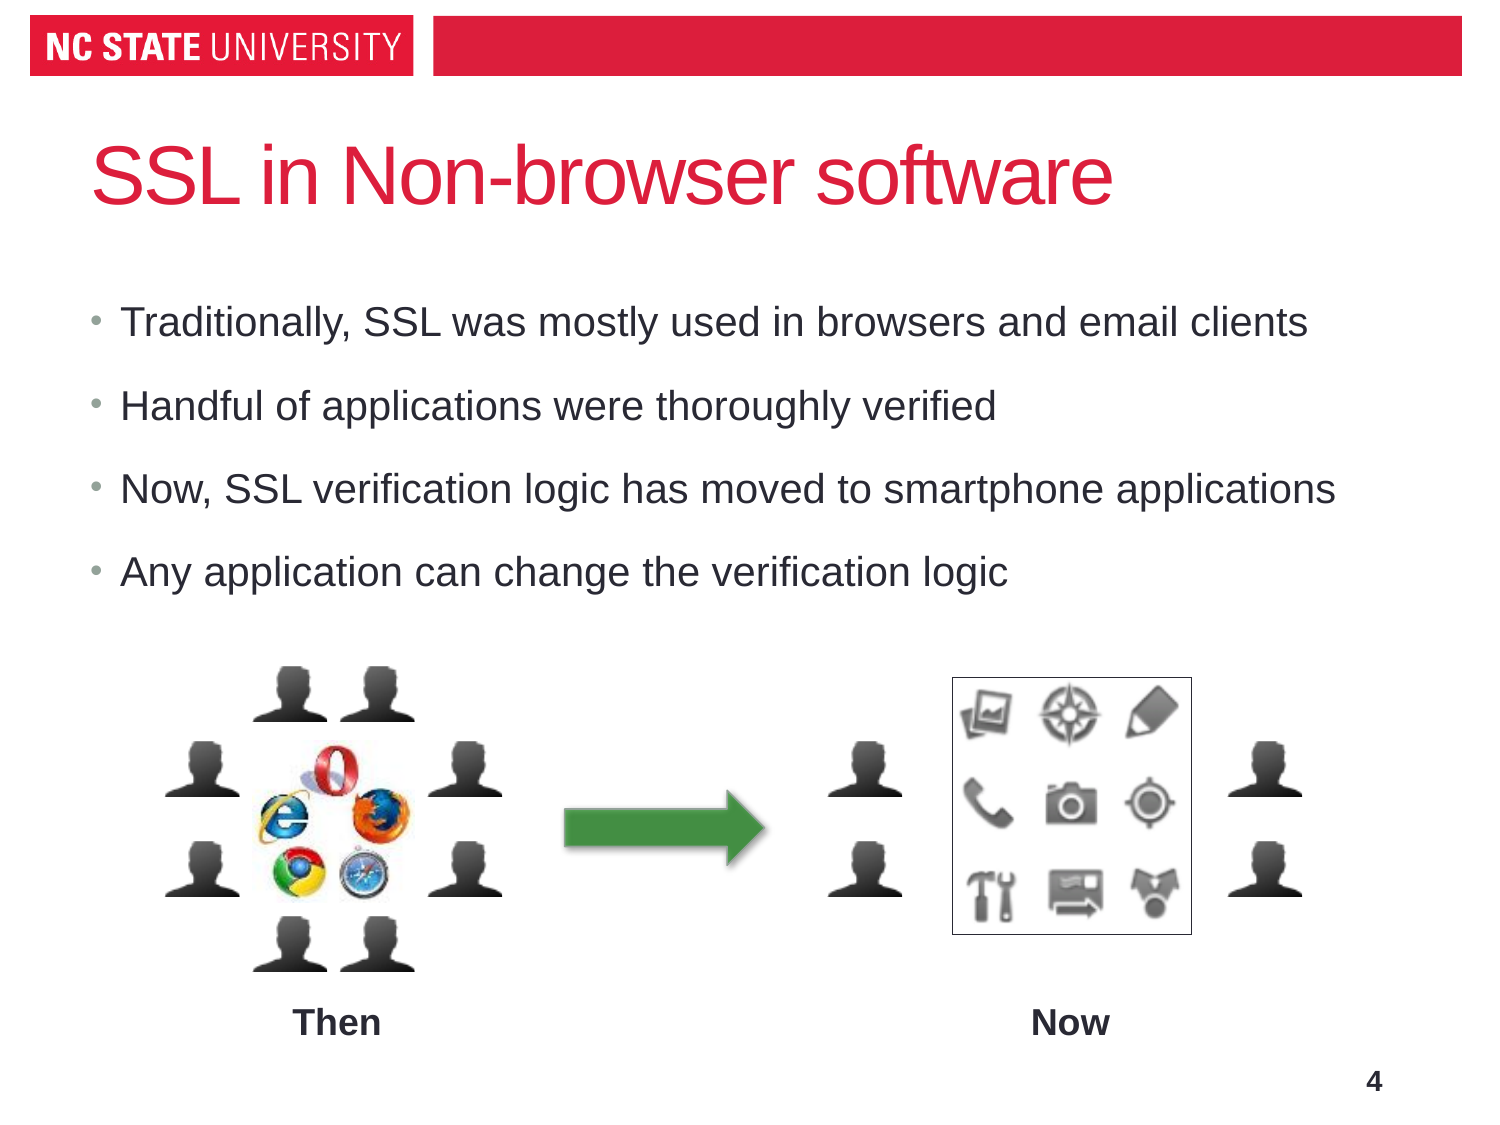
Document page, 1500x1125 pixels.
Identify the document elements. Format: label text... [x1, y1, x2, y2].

title SSL in Non-browser software [75, 89, 1425, 253]
slide_number 4 [1287, 1052, 1462, 1107]
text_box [164, 665, 1303, 1052]
list Traditionally, SSL was mostly used in browsers and email clients Handful of applications were thoroughly verified Now, SSL verification logic has moved to smartphone applications Any application can change the verification logic [75, 262, 1425, 1063]
picture [30, 15, 414, 76]
